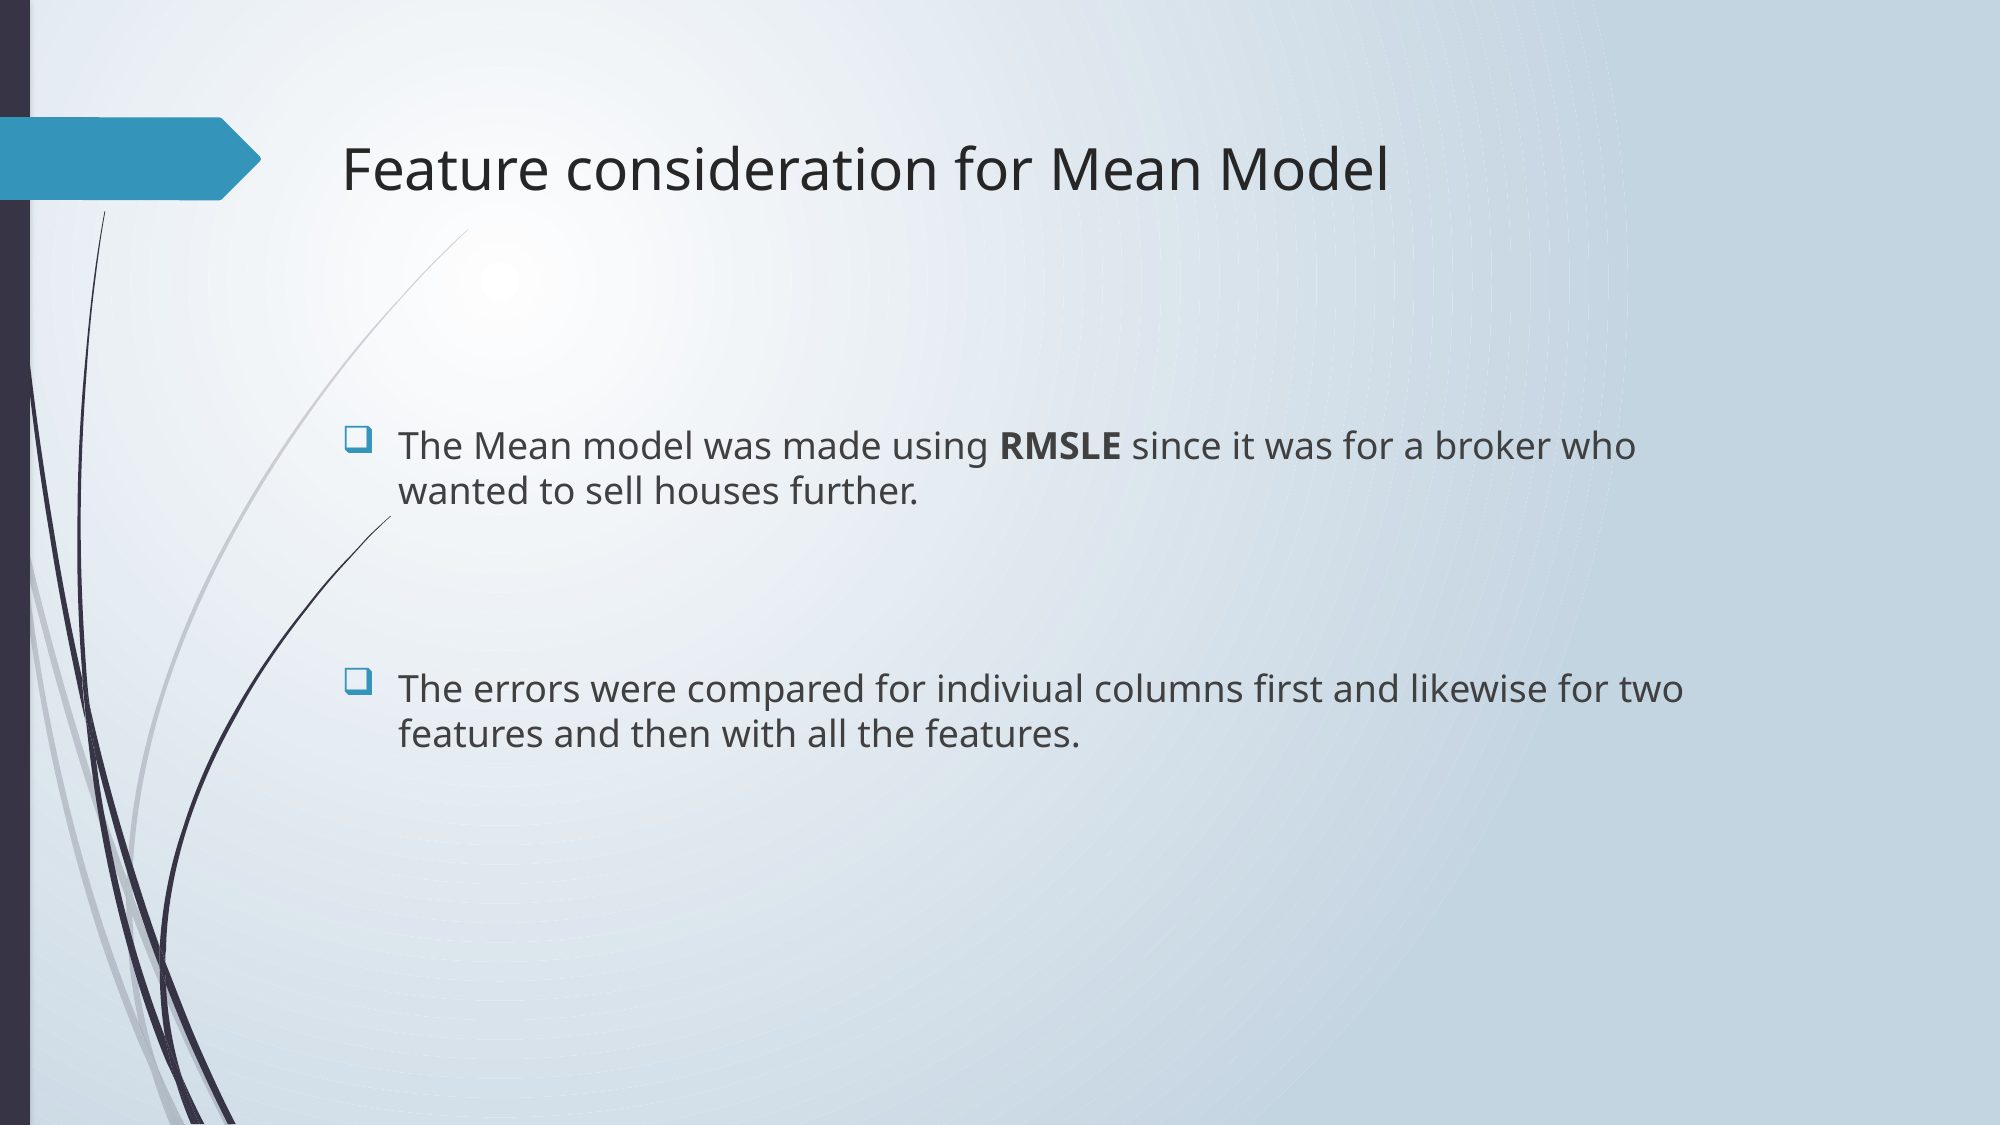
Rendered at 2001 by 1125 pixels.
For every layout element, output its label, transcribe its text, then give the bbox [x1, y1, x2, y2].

list The Mean model was made using RMSLE since it was for a broker who wanted to sell houses further. The errors were compared for indiviual columns first and likewise for two features and then with all the features. [326, 282, 1790, 903]
title Feature consideration for Mean Model [326, 124, 1789, 224]
